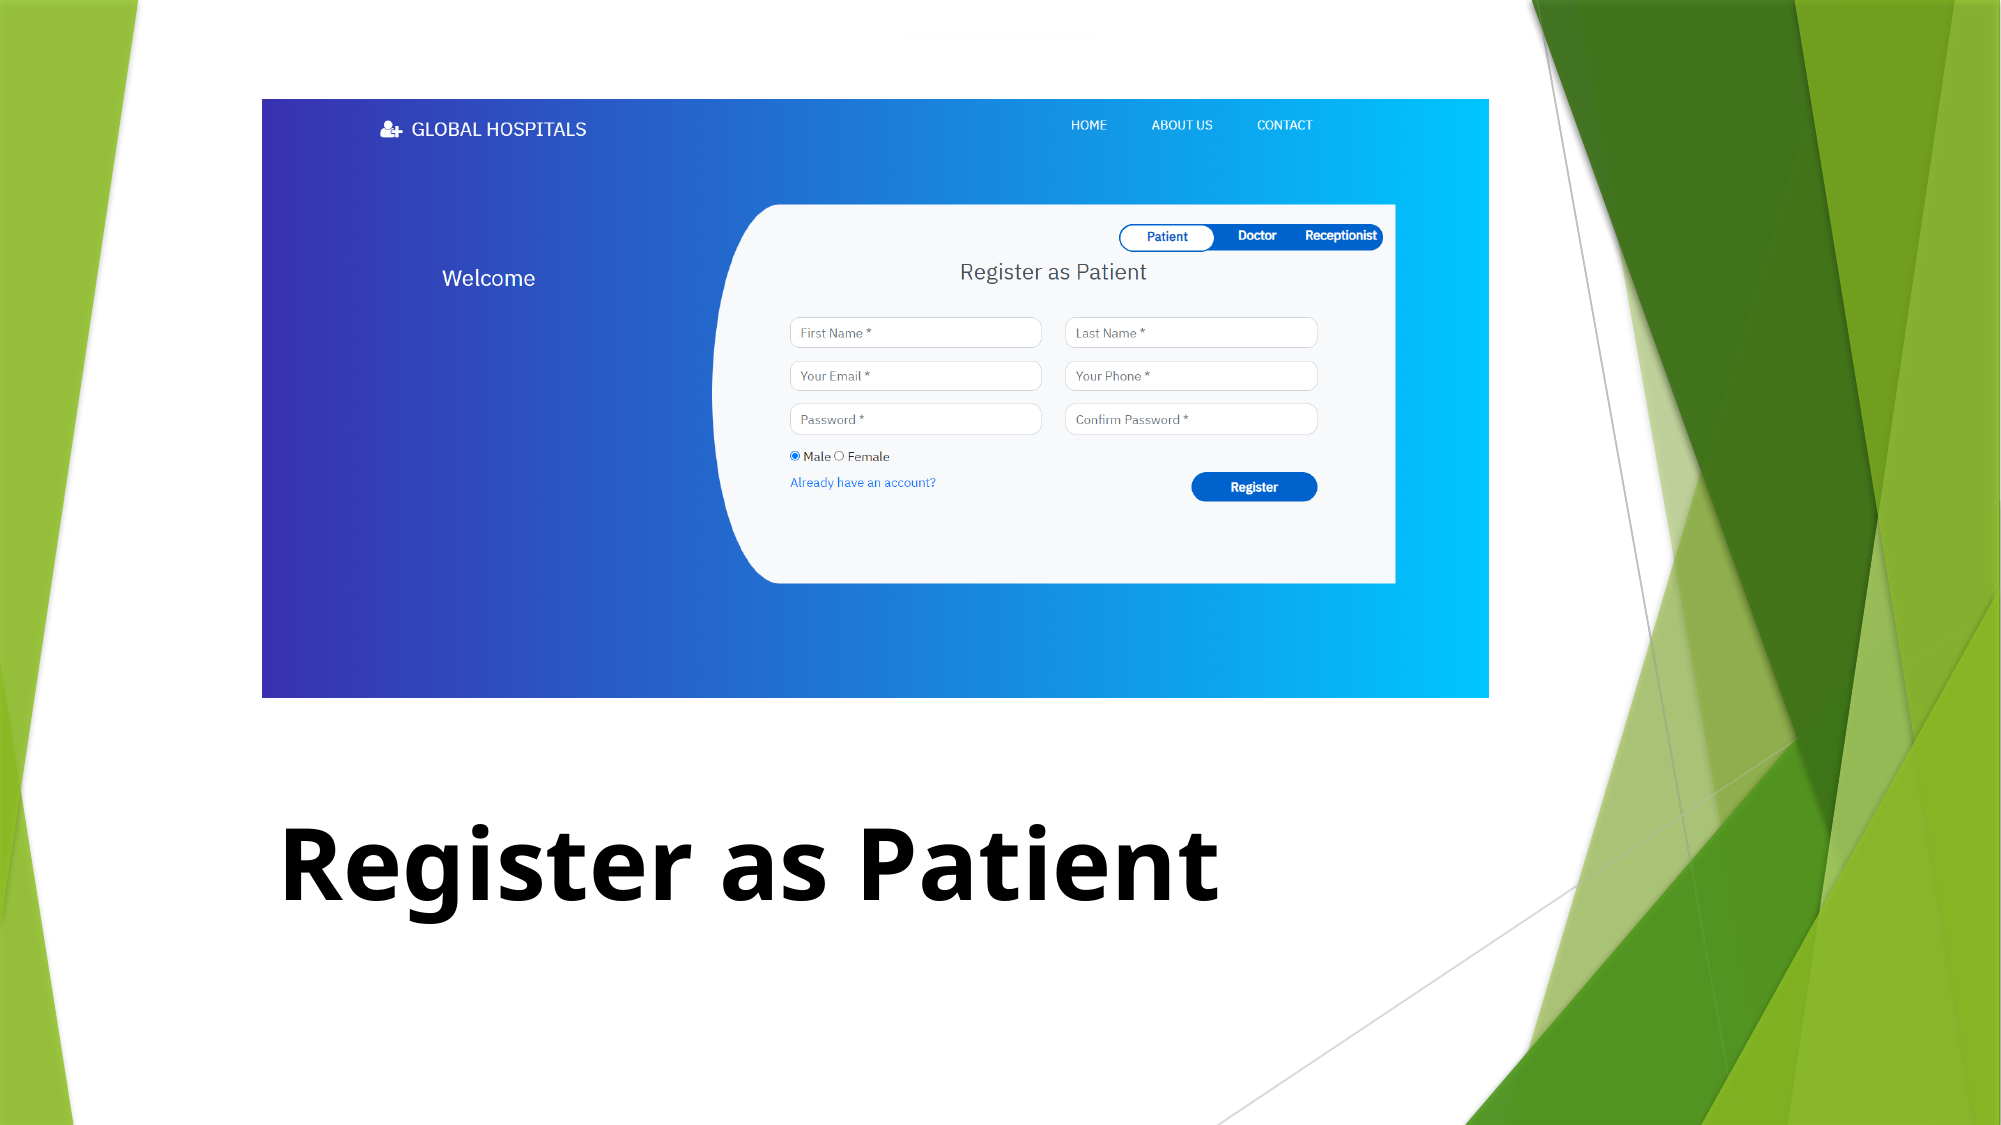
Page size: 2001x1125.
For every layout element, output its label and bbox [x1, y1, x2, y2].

list [261, 99, 1489, 698]
text_box [0, 0, 2000, 1125]
